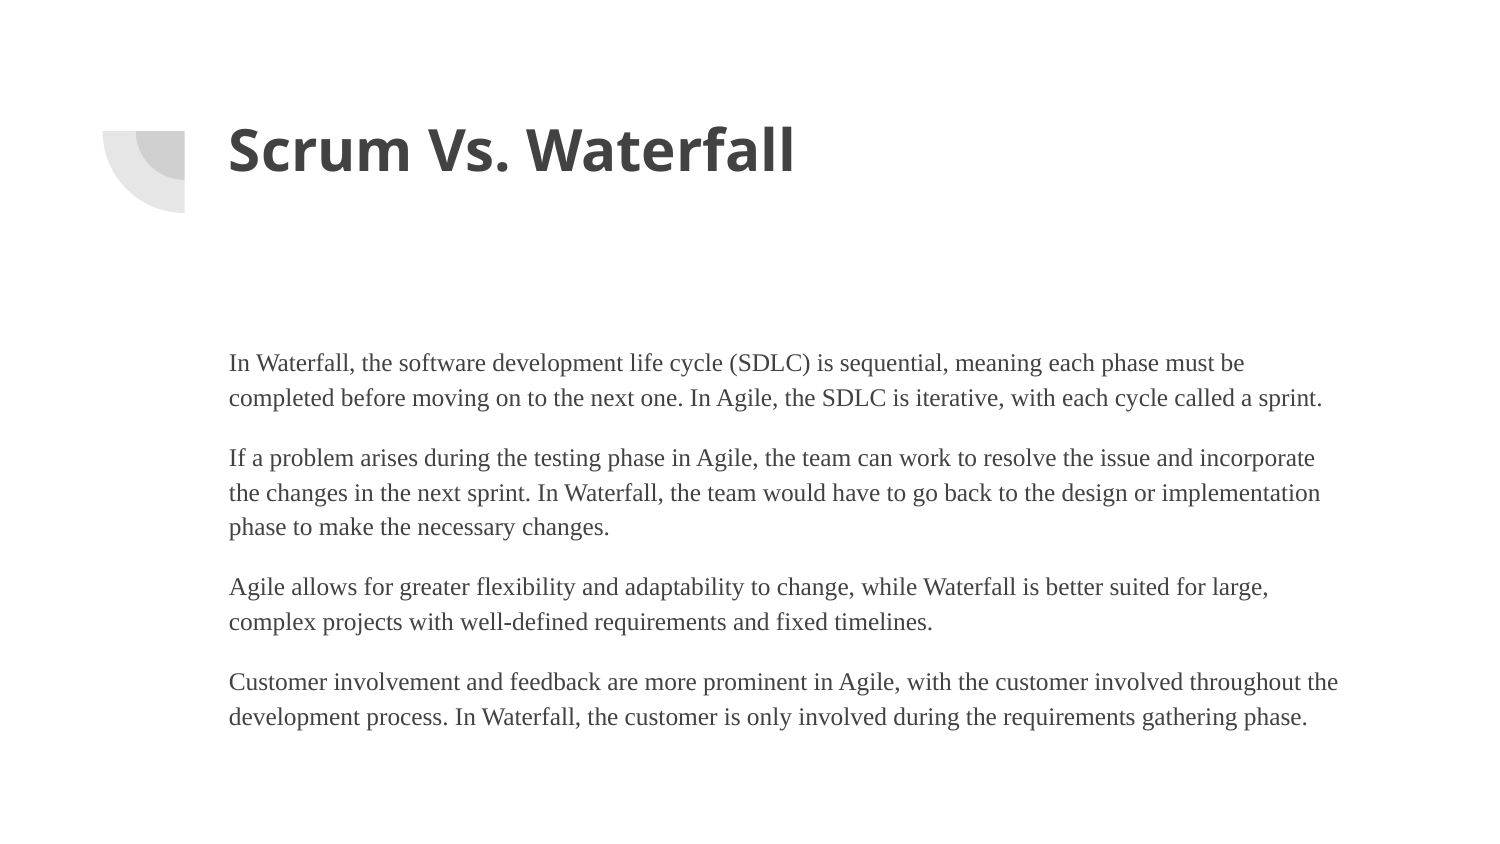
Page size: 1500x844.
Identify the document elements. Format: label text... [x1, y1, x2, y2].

list In Waterfall, the software development life cycle (SDLC) is sequential, meaning each phase must be completed before moving on to the next one. In Agile, the SDLC is iterative, with each cycle called a sprint. If a problem arises during the testing phase in Agile, the team can work to resolve the issue and incorporate the changes in the next sprint. In Waterfall, the team would have to go back to the design or implementation phase to make the necessary changes. Agile allows for greater flexibility and adaptability to change, while Waterfall is better suited for large, complex projects with well-defined requirements and fixed timelines. Customer involvement and feedback are more prominent in Agile, with the customer involved throughout the development process. In Waterfall, the customer is only involved during the requirements gathering phase. [213, 326, 1368, 744]
title Scrum Vs. Waterfall [213, 98, 1368, 263]
